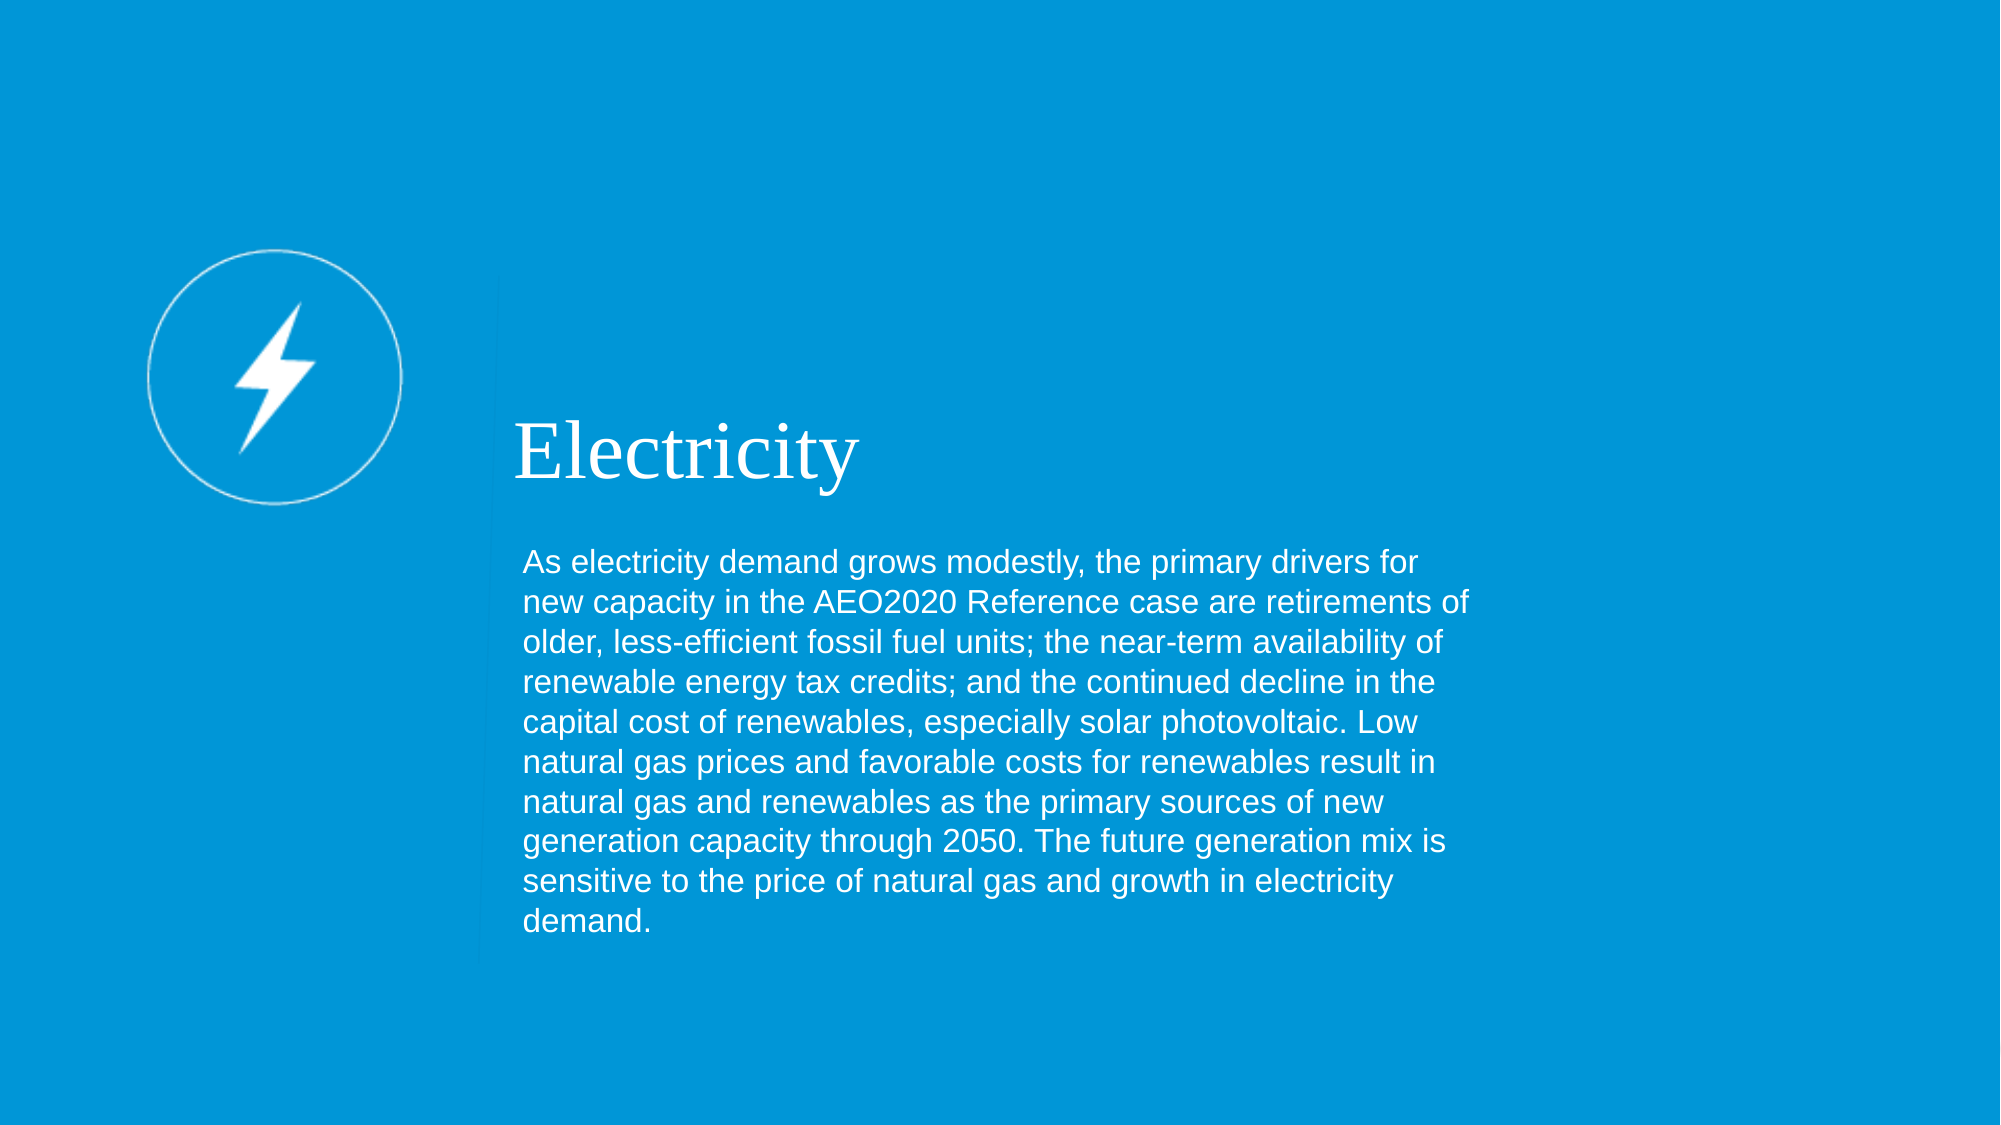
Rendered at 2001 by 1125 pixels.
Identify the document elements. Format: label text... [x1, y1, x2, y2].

title Electricity [498, 258, 1900, 503]
list As electricity demand grows modestly, the primary drivers for new capacity in the AEO2020 Reference case are retirements of older, less-efficient fossil fuel units; the near-term availability of renewable energy tax credits; and the continued decline in the capital cost of renewables, especially solar photovoltaic. Low natural gas prices and favorable costs for renewables result in natural gas and renewables as the primary sources of new generation capacity through 2050. The future generation mix is sensitive to the price of natural gas and growth in electricity demand. [507, 532, 1495, 1052]
picture [147, 249, 403, 505]
